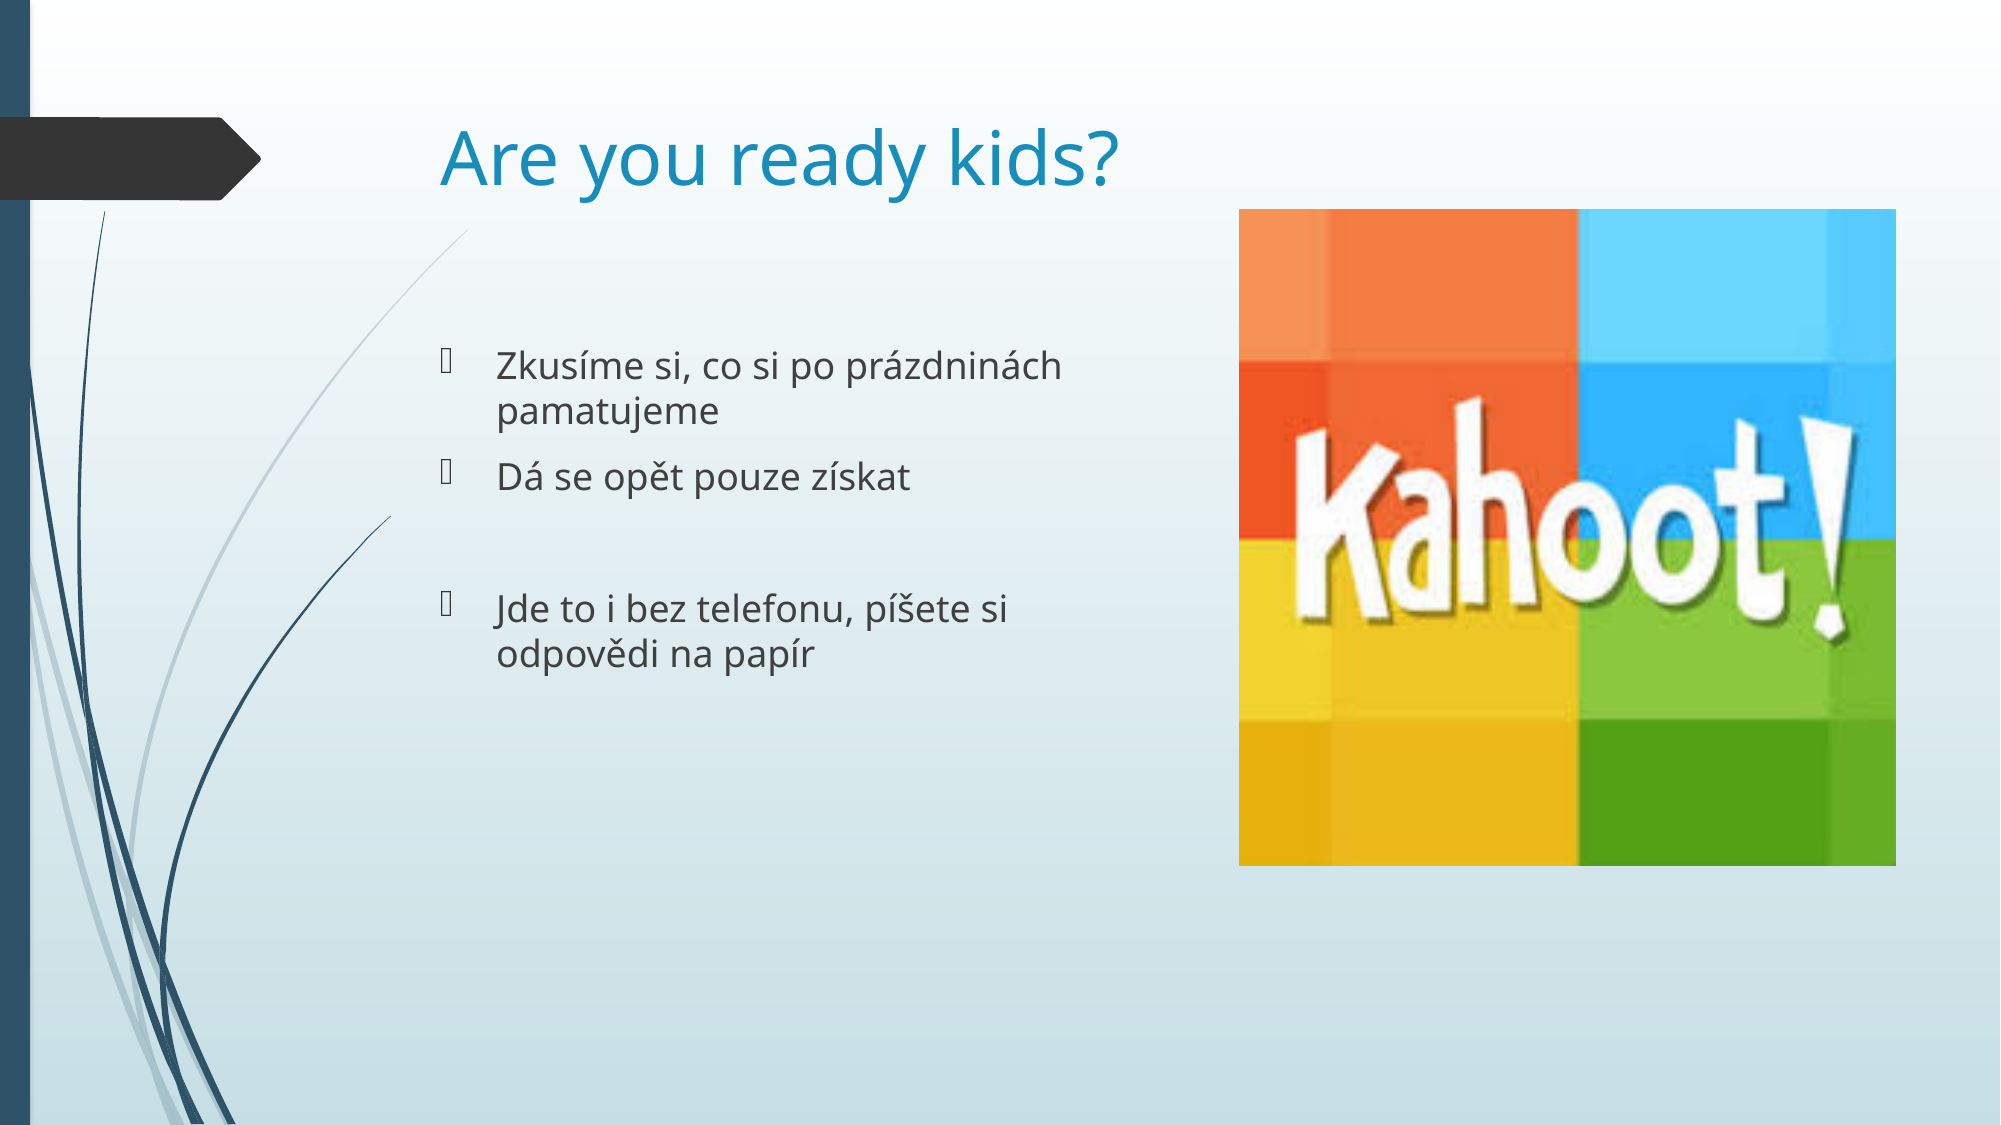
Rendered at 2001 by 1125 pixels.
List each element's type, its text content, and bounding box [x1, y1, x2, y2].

picture [1239, 208, 1897, 866]
list Zkusíme si, co si po prázdninách pamatujeme Dá se opět pouze získat Jde to i bez telefonu, píšete si odpovědi na papír [424, 334, 1186, 970]
title Are you ready kids? [425, 102, 1186, 313]
